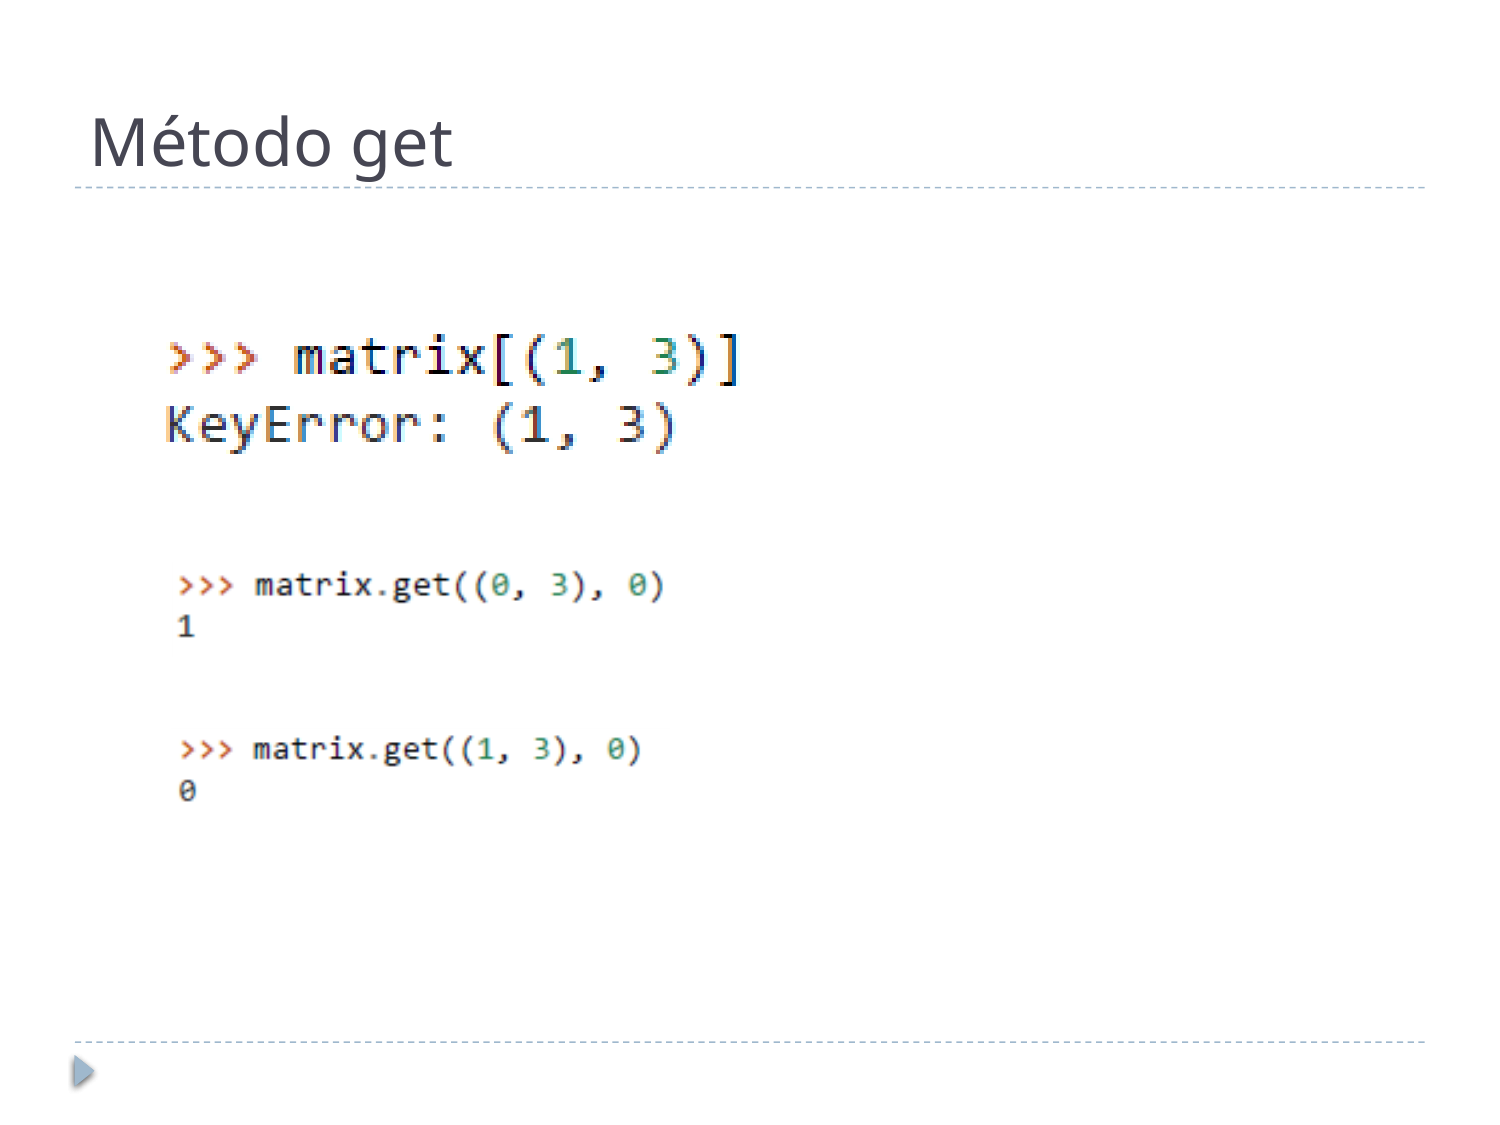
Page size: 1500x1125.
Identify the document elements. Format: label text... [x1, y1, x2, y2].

picture [170, 727, 670, 811]
title Método get [75, 37, 1425, 188]
picture [147, 314, 816, 462]
picture [170, 562, 681, 658]
